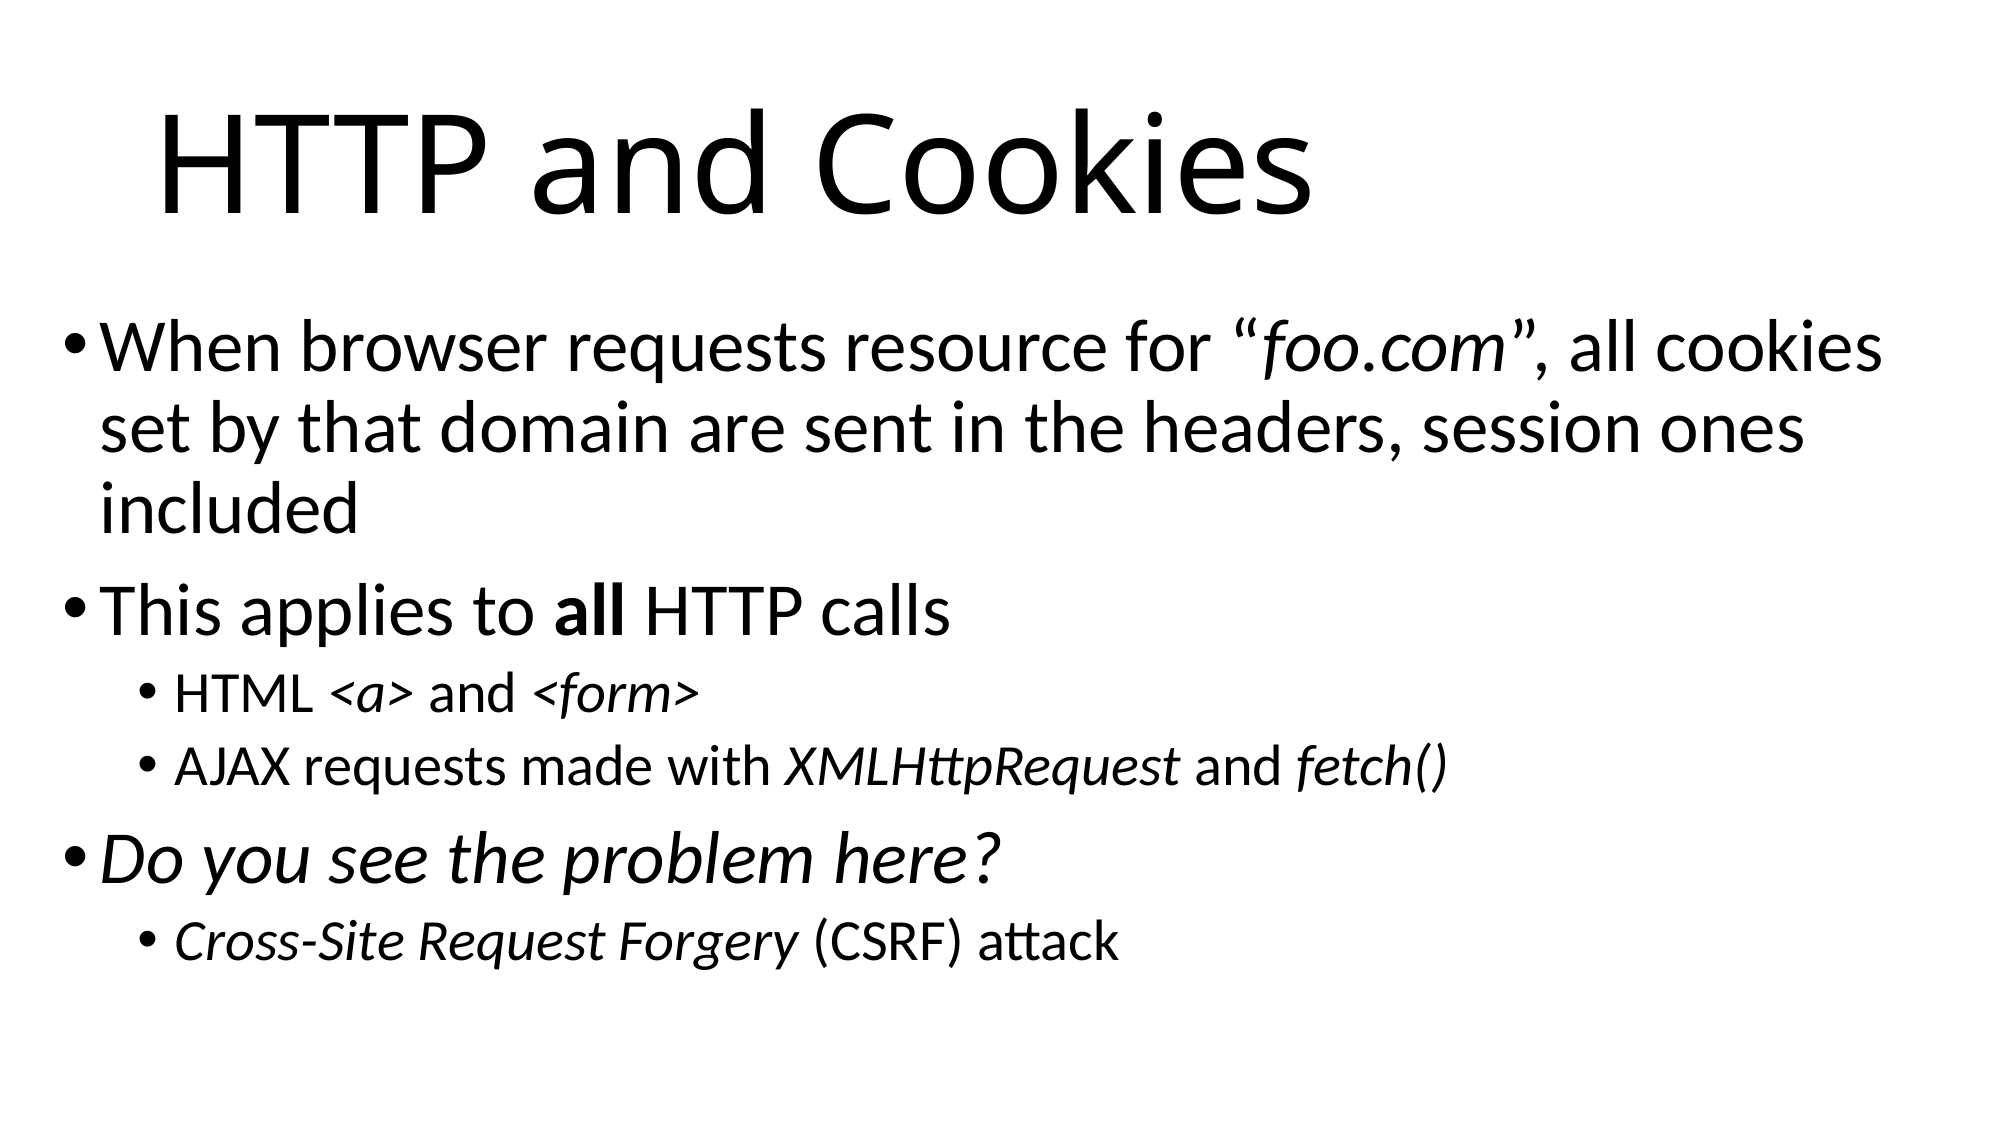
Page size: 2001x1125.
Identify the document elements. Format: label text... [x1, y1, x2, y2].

list When browser requests resource for “foo.com”, all cookies set by that domain are sent in the headers, session ones included This applies to all HTTP calls HTML <a> and <form> AJAX requests made with XMLHttpRequest and fetch() Do you see the problem here? Cross-Site Request Forgery (CSRF) attack [47, 299, 1959, 1092]
title HTTP and Cookies [137, 59, 1863, 278]
